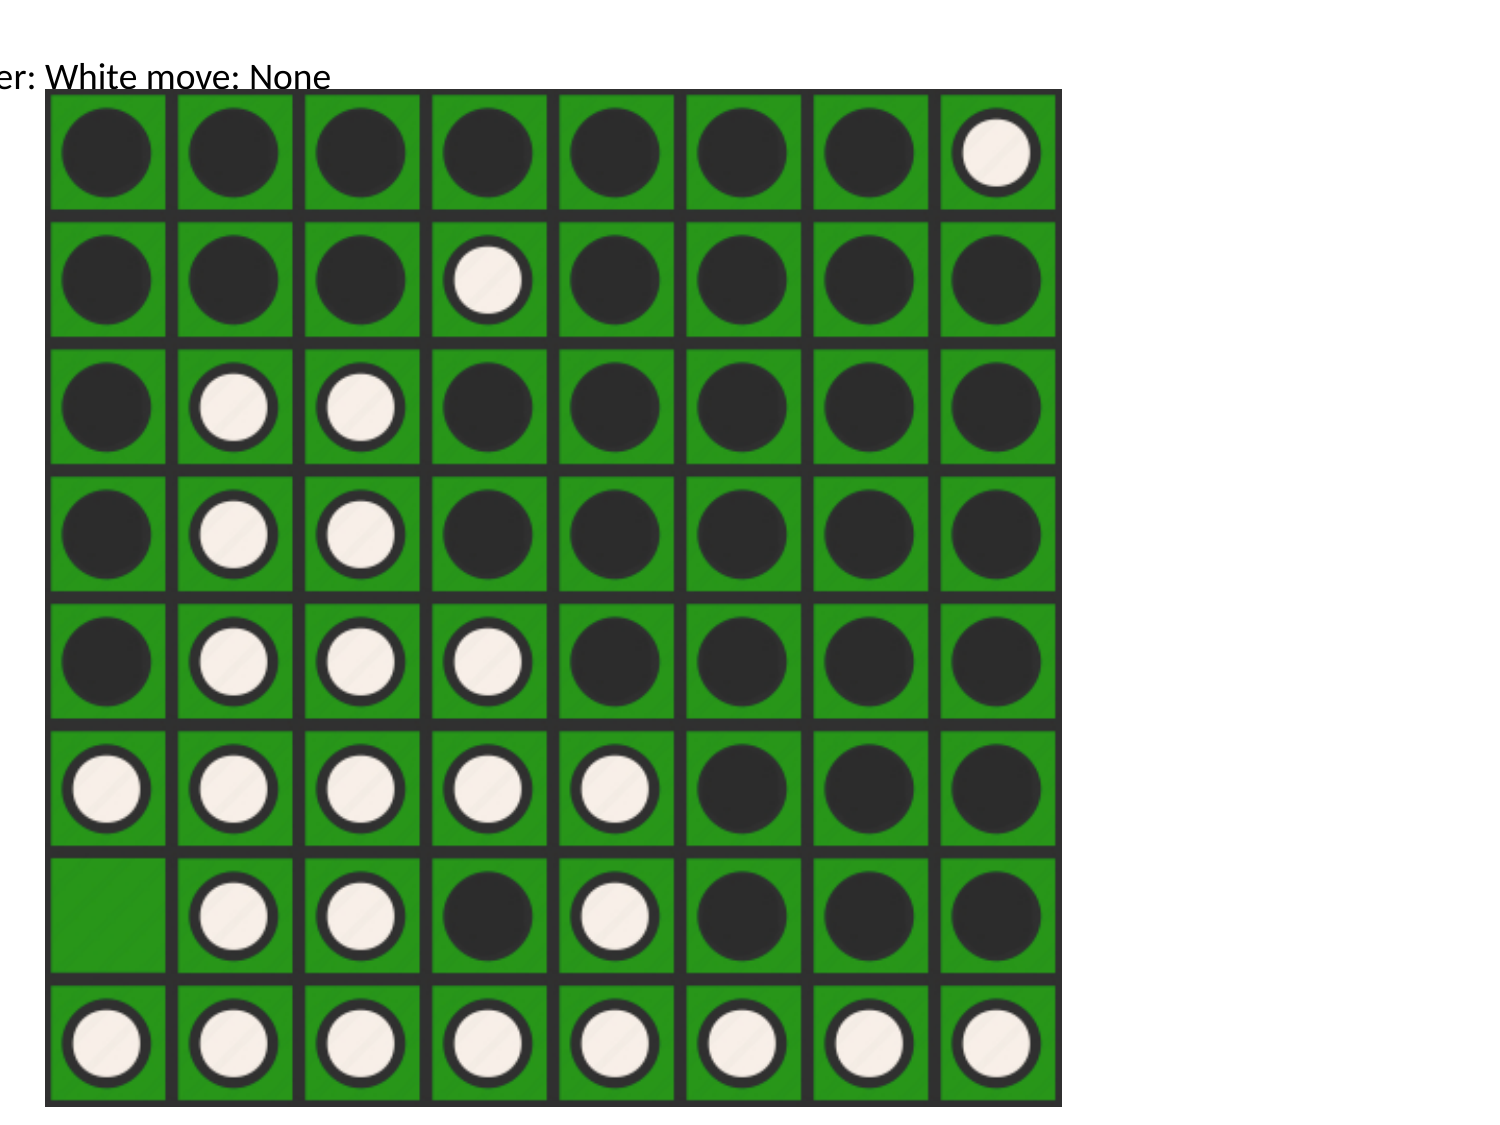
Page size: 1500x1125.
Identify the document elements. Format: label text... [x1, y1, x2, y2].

text_box turn: 60 player: White move: None [0, 44, 347, 105]
picture [44, 89, 1062, 1107]
